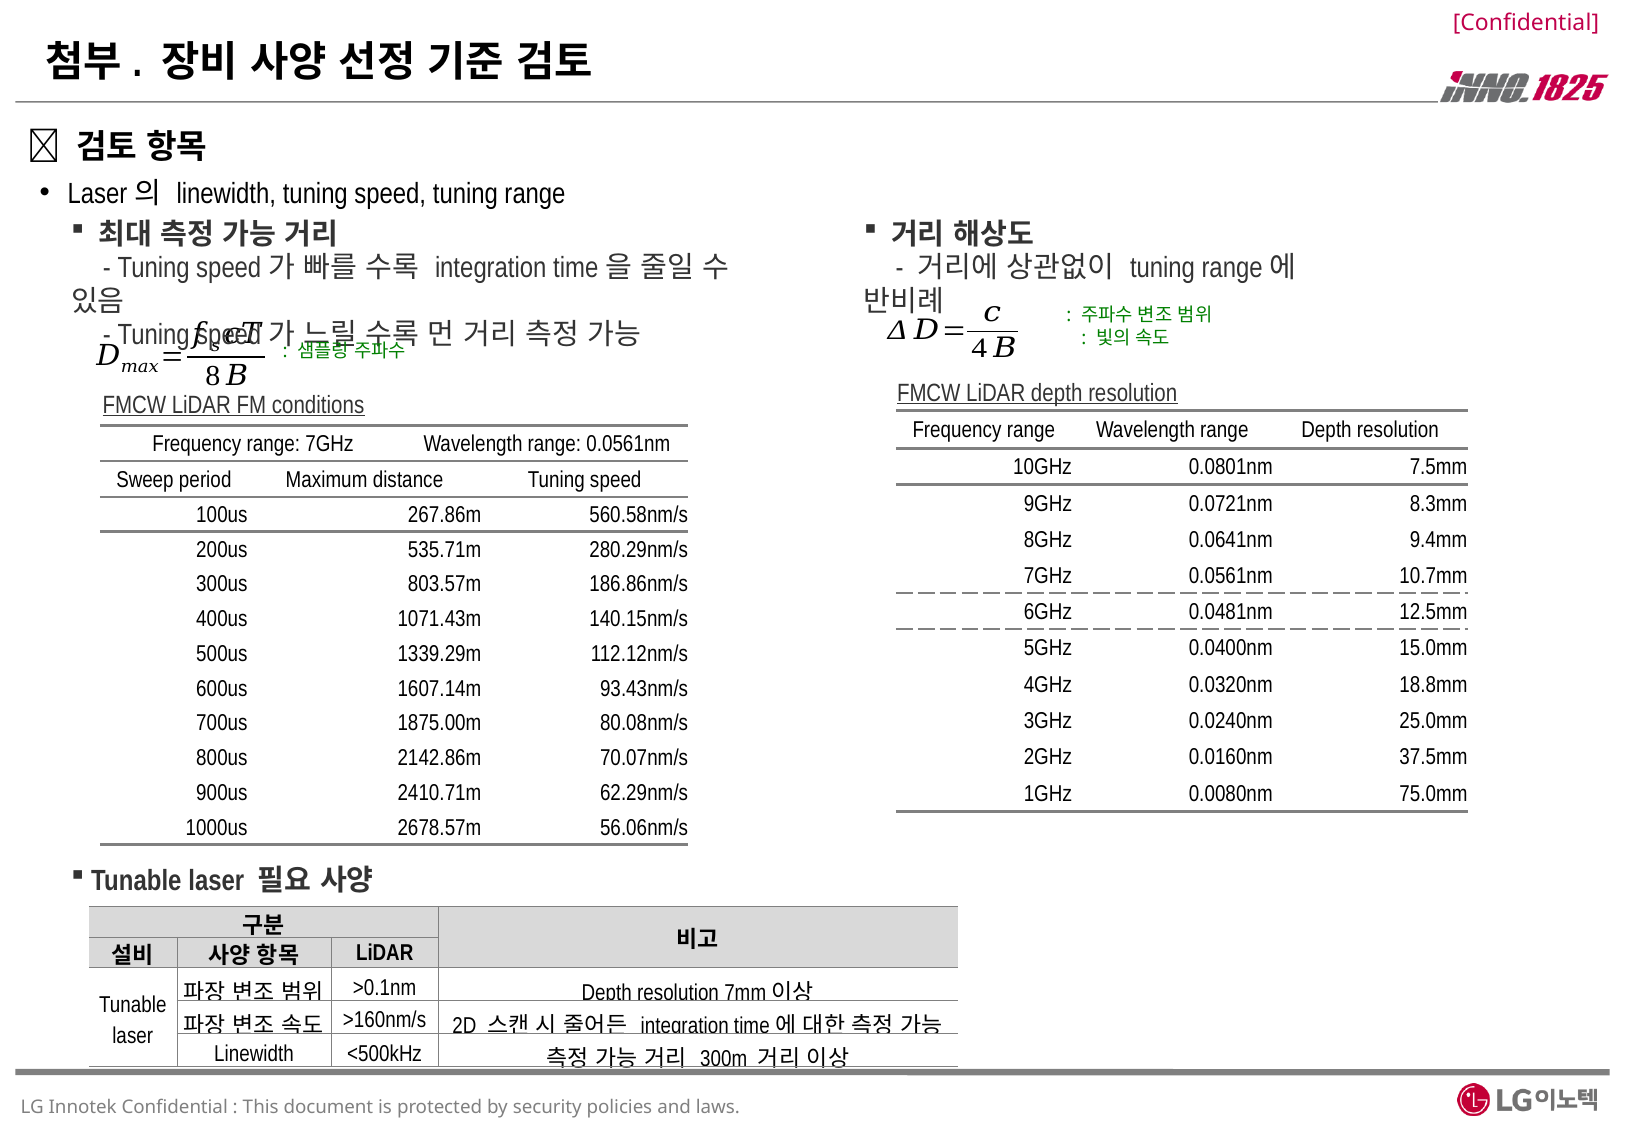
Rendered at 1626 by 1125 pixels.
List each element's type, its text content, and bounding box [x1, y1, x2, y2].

table_cell 설비 [89, 938, 177, 967]
table_cell 7GHz [896, 557, 1072, 593]
table_cell LiDAR [332, 938, 438, 967]
picture [1438, 70, 1611, 104]
table_cell 1339.29m [248, 636, 481, 670]
table_cell 4GHz [896, 666, 1072, 702]
picture [1457, 1083, 1597, 1116]
table_cell 267.86m [248, 498, 481, 530]
table_cell 12.5mm [1273, 593, 1468, 629]
text_box FMCW LiDAR depth resolution [882, 369, 1215, 414]
text_box  검토 항목 [27, 125, 808, 166]
table_cell >0.1nm [332, 968, 438, 1000]
table_cell 8GHz [896, 521, 1072, 557]
table_cell 7.5mm [1273, 450, 1468, 483]
table_cell 2142.86m [248, 740, 481, 774]
table_cell 15.0mm [1273, 629, 1468, 666]
table_cell Tunable laser [89, 968, 177, 1066]
table_cell 사양 항목 [178, 938, 331, 967]
table_header Frequency range [896, 414, 1072, 447]
table_header 구분 [89, 907, 438, 937]
table_cell 800us [100, 740, 248, 774]
table_cell 803.57m [248, 566, 481, 601]
table_cell 0.0801nm [1072, 450, 1273, 483]
table_cell 0.0080nm [1072, 774, 1273, 810]
table_cell 280.29nm/s [481, 533, 688, 566]
table_cell 1000us [100, 809, 248, 843]
table_cell Depth resolution 7mm이상 [439, 968, 958, 1000]
table_cell 10.7mm [1273, 557, 1468, 593]
table_cell 0.0561nm [1072, 557, 1273, 593]
table_cell 파장 변조 속도 [178, 1001, 331, 1033]
table_cell 2GHz [896, 738, 1072, 774]
table_cell 2D 스캔 시 줄어든 integration time에 대한 측정 가능 [439, 1001, 958, 1033]
text_box Tunable laser 필요 사양 [71, 862, 705, 897]
text_box 거리 해상도 - 거리에 상관없이 tuning range에 반비례 [863, 217, 1342, 318]
table_cell 70.07nm/s [481, 740, 688, 774]
table_cell 0.0240nm [1072, 702, 1273, 738]
table_cell 10GHz [896, 450, 1072, 483]
table_cell 500us [100, 636, 248, 670]
title 첨부. 장비 사양 선정 기준 검토 [30, 26, 1493, 93]
table_cell 측정 가능 거리 300m 거리 이상 [439, 1034, 958, 1066]
table_cell 900us [100, 774, 248, 809]
table_cell 2678.57m [248, 809, 481, 843]
table_cell 2410.71m [248, 774, 481, 809]
table_header 비고 [439, 907, 958, 967]
table_cell 1875.00m [248, 705, 481, 740]
table_cell 535.71m [248, 533, 481, 566]
table_header Wavelength range [1072, 412, 1273, 447]
table_header Frequency range: 7GHz [100, 427, 406, 460]
table_cell 200us [100, 533, 248, 566]
table_cell 700us [100, 705, 248, 740]
table_cell 80.08nm/s [481, 705, 688, 740]
table_cell >160nm/s [332, 1001, 438, 1033]
table_cell 300us [100, 566, 248, 601]
table_cell 파장 변조 범위 [178, 968, 331, 1000]
table_cell 0.0160nm [1072, 738, 1273, 774]
table_cell 140.15nm/s [481, 601, 688, 636]
table_cell 1071.43m [248, 601, 481, 636]
table_cell 37.5mm [1273, 738, 1468, 774]
table_cell 400us [100, 601, 248, 636]
table_cell 5GHz [896, 629, 1072, 666]
table_cell 9GHz [896, 486, 1072, 521]
table_cell 8.3mm [1273, 486, 1468, 521]
table_cell 6GHz [896, 593, 1072, 629]
table_cell Maximum distance [248, 462, 481, 496]
table_cell 186.86nm/s [481, 566, 688, 601]
table_cell 112.12nm/s [481, 636, 688, 670]
table_cell Linewidth [178, 1034, 331, 1066]
table_cell 9.4mm [1273, 521, 1468, 557]
table_cell 75.0mm [1273, 774, 1468, 810]
text_box Laser의 linewidth, tuning speed, tuning range [39, 173, 789, 209]
table_cell 18.8mm [1273, 666, 1468, 702]
table_cell 1GHz [896, 774, 1072, 810]
table_header Depth resolution [1273, 412, 1468, 447]
table_cell 0.0641nm [1072, 521, 1273, 557]
table_cell 93.43nm/s [481, 670, 688, 705]
table_cell 0.0400nm [1072, 629, 1273, 666]
table_cell 600us [100, 670, 248, 705]
table_cell 56.06nm/s [481, 809, 688, 843]
text_box FMCW LiDAR FM conditions [87, 381, 472, 426]
table_cell 0.0721nm [1072, 486, 1273, 521]
table_cell 3GHz [896, 702, 1072, 738]
table_header Wavelength range: 0.0561nm [406, 427, 688, 460]
table_cell 25.0mm [1273, 702, 1468, 738]
table_cell 560.58nm/s [481, 498, 688, 530]
text_box 최대 측정 가능 거리 - Tuning speed가 빠를 수록 integration time을 줄일 수 있음 - Tuning speed가 느릴 수록 먼 거리 측정 가능 [71, 217, 762, 351]
table_cell 62.29nm/s [481, 774, 688, 809]
table_cell Tuning speed [481, 462, 688, 496]
table_cell Sweep period [100, 462, 248, 496]
table_cell 0.0320nm [1072, 666, 1273, 702]
table_cell 100us [100, 498, 248, 530]
table_cell 0.0481nm [1072, 593, 1273, 629]
table_cell <500kHz [332, 1034, 438, 1066]
table_cell 1607.14m [248, 670, 481, 705]
